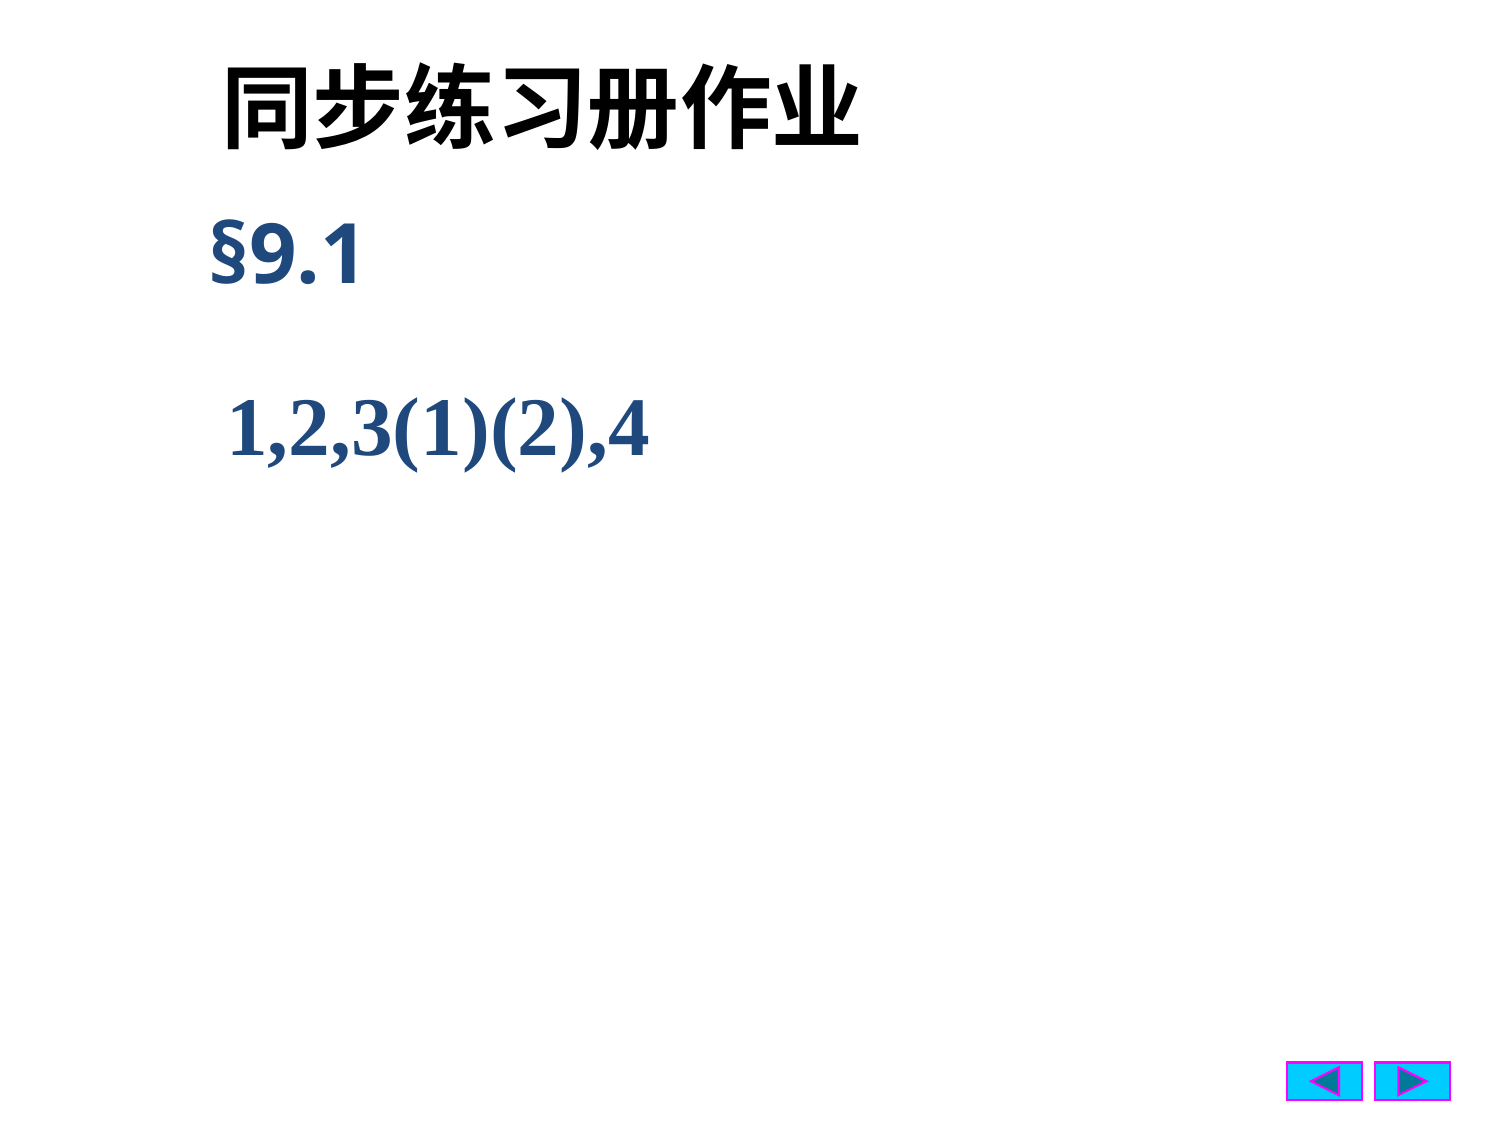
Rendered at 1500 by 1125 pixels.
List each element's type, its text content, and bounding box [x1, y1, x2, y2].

text_box 1,2,3(1)(2),4 [211, 345, 1412, 480]
text_box 同步练习册作业 [206, 42, 975, 168]
text_box §9.1 [193, 192, 882, 308]
